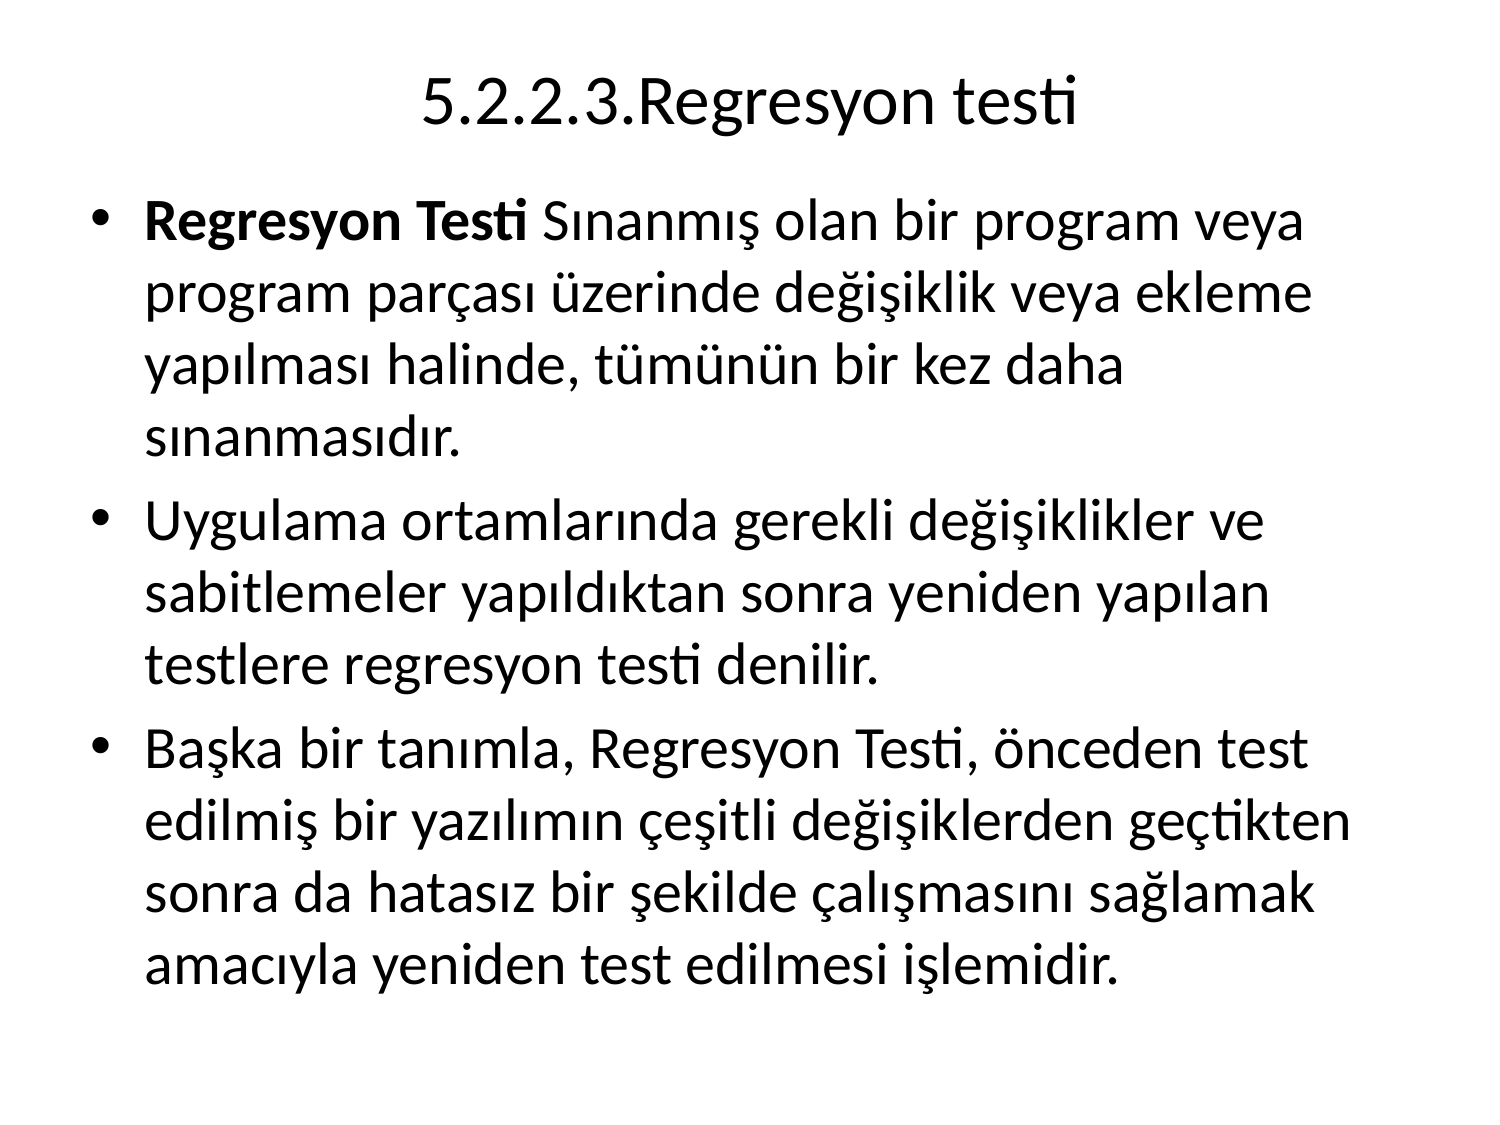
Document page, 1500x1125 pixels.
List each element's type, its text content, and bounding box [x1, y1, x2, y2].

title 5.2.2.3.Regresyon testi [75, 45, 1425, 172]
list Regresyon Testi Sınanmış olan bir program veya program parçası üzerinde değişiklik veya ekleme yapılması halinde, tümünün bir kez daha sınanmasıdır. Uygulama ortamlarında gerekli değişiklikler ve sabitlemeler yapıldıktan sonra yeniden yapılan testlere regresyon testi denilir. Başka bir tanımla, Regresyon Testi, önceden test edilmiş bir yazılımın çeşitli değişiklerden geçtikten sonra da hatasız bir şekilde çalışmasını sağlamak amacıyla yeniden test edilmesi işlemidir. [75, 172, 1425, 1005]
